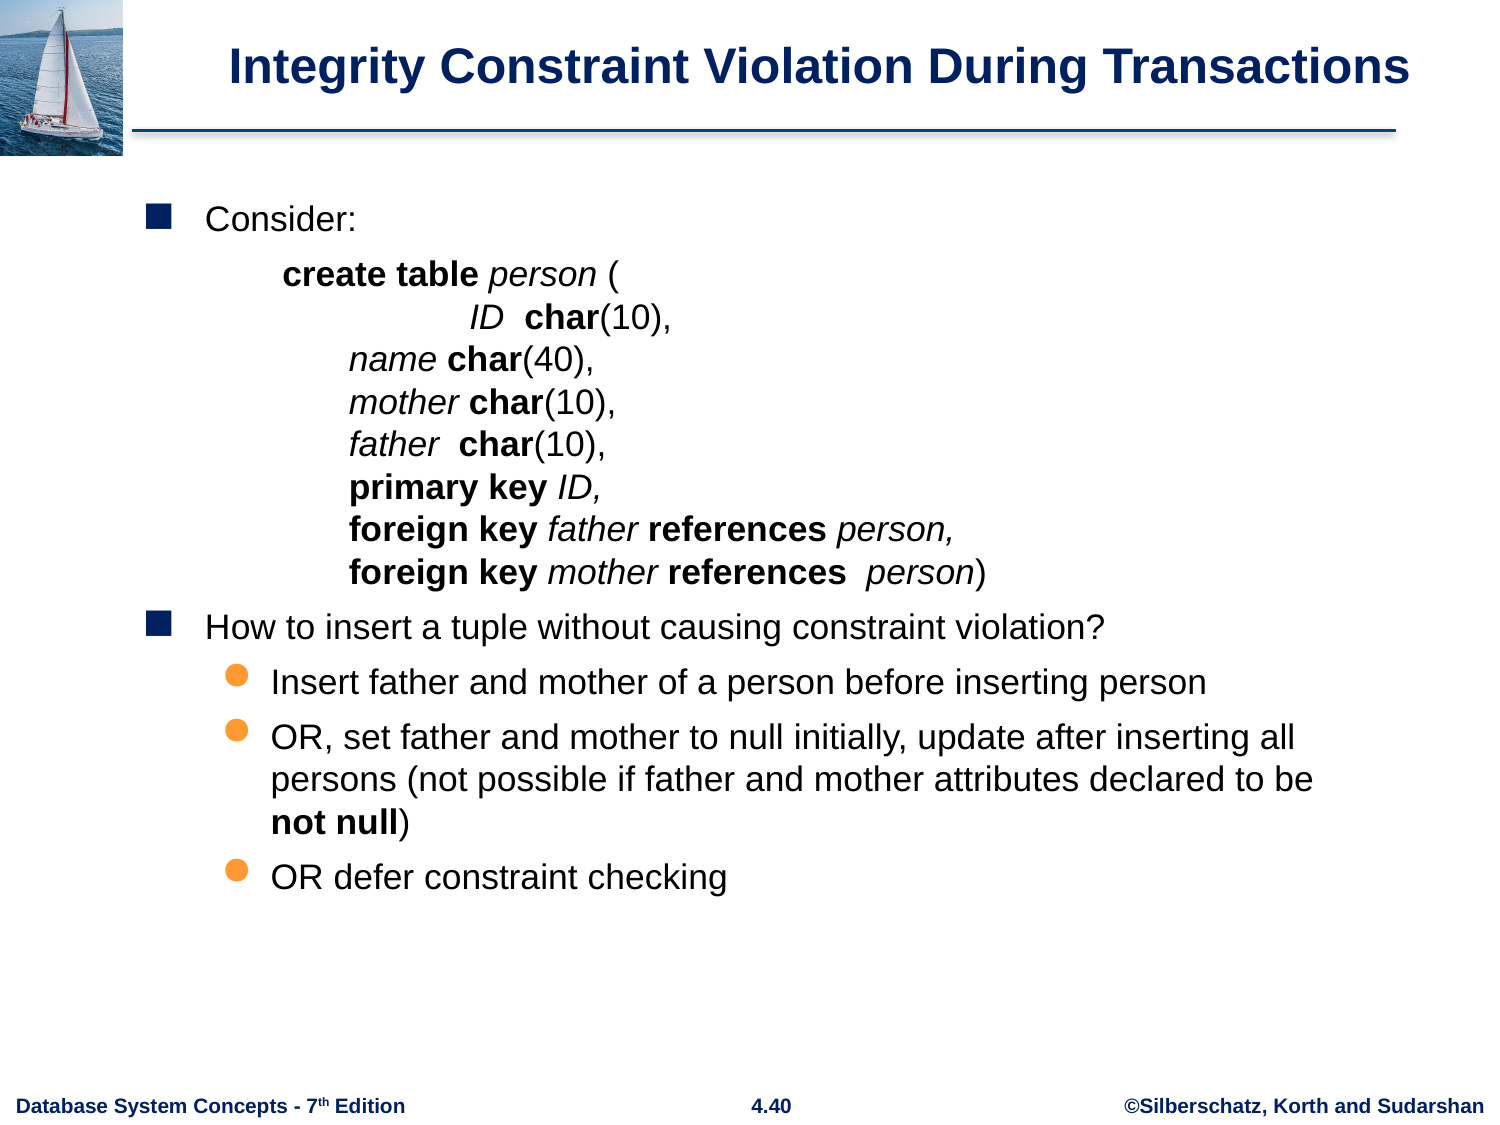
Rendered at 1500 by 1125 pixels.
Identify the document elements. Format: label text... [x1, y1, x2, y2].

list Consider: create table person ( ID char(10), name char(40), mother char(10), father char(10), primary key ID, foreign key father references person, foreign key mother references person) How to insert a tuple without causing constraint violation? Insert father and mother of a person before inserting person OR, set father and mother to null initially, update after inserting all persons (not possible if father and mother attributes declared to be not null) OR defer constraint checking [133, 188, 1372, 975]
picture [0, 0, 123, 156]
title Integrity Constraint Violation During Transactions [157, 12, 1483, 102]
